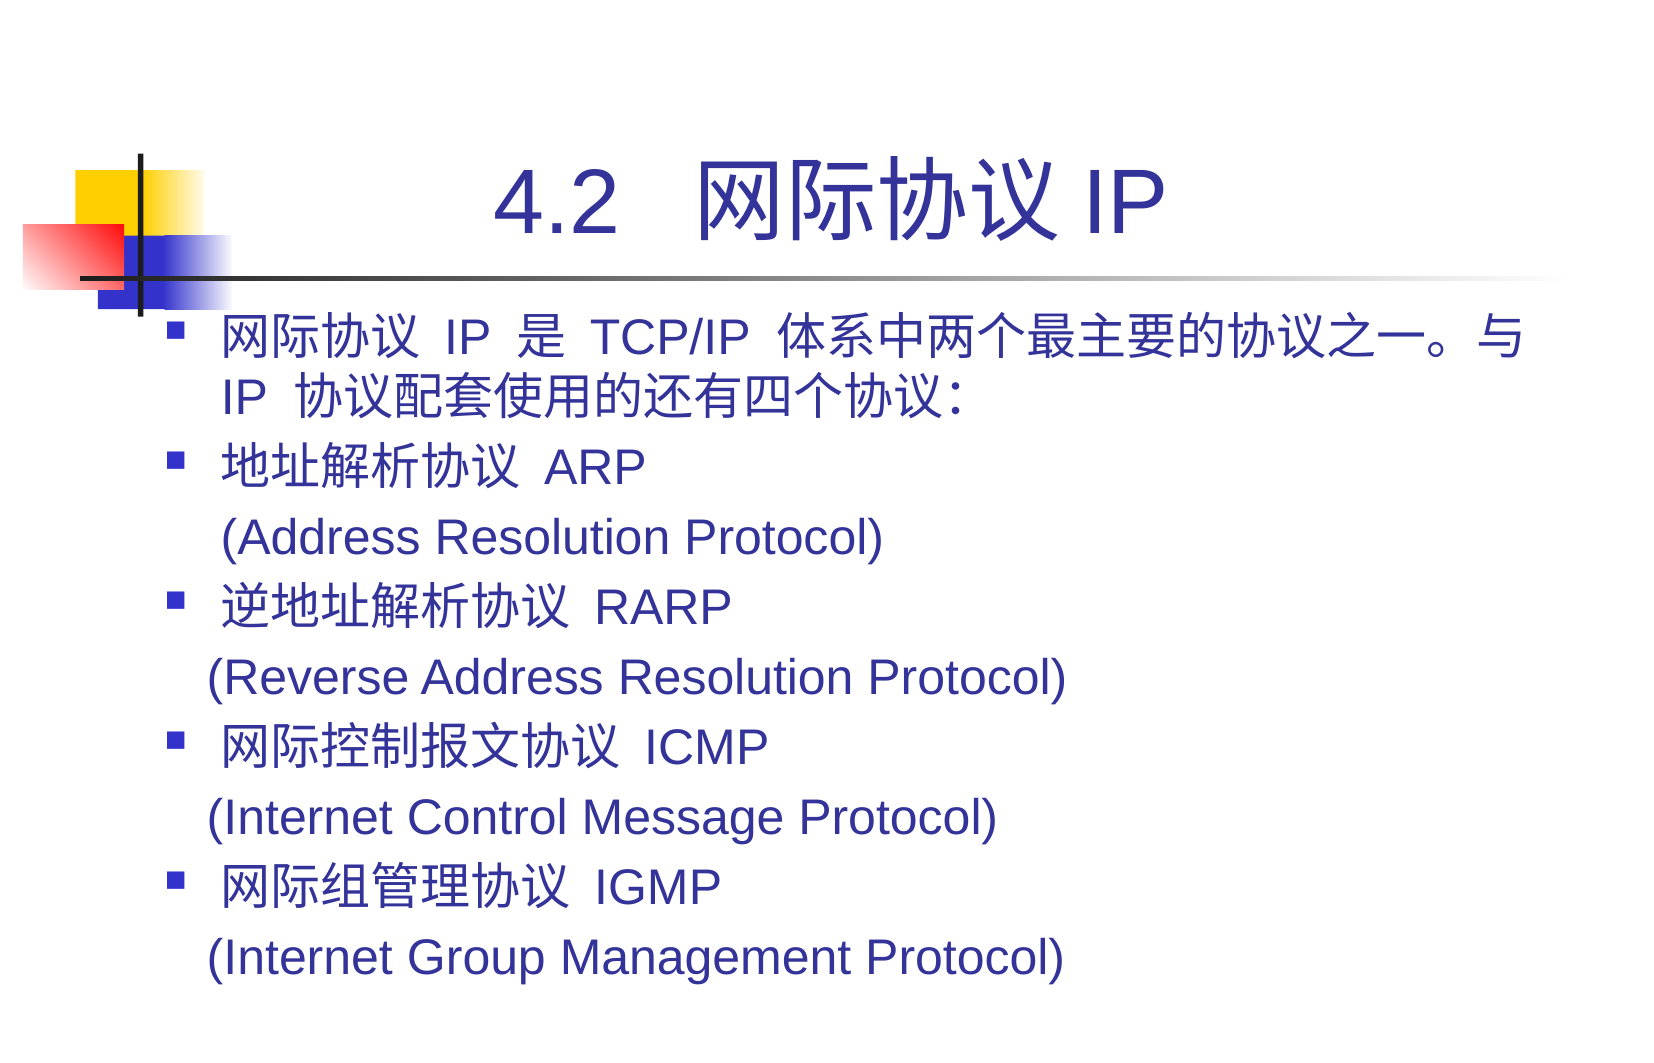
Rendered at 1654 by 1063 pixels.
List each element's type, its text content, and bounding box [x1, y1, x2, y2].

title 4.2 网际协议IP [208, 33, 1478, 260]
list 网际协议 IP 是 TCP/IP 体系中两个最主要的协议之一。与 IP 协议配套使用的还有四个协议： 地址解析协议 ARP (Address Resolution Protocol) 逆地址解析协议 RARP (Reverse Address Resolution Protocol) 网际控制报文协议 ICMP (Internet Control Message Protocol) 网际组管理协议 IGMP (Internet Group Management Protocol) [149, 296, 1595, 1063]
